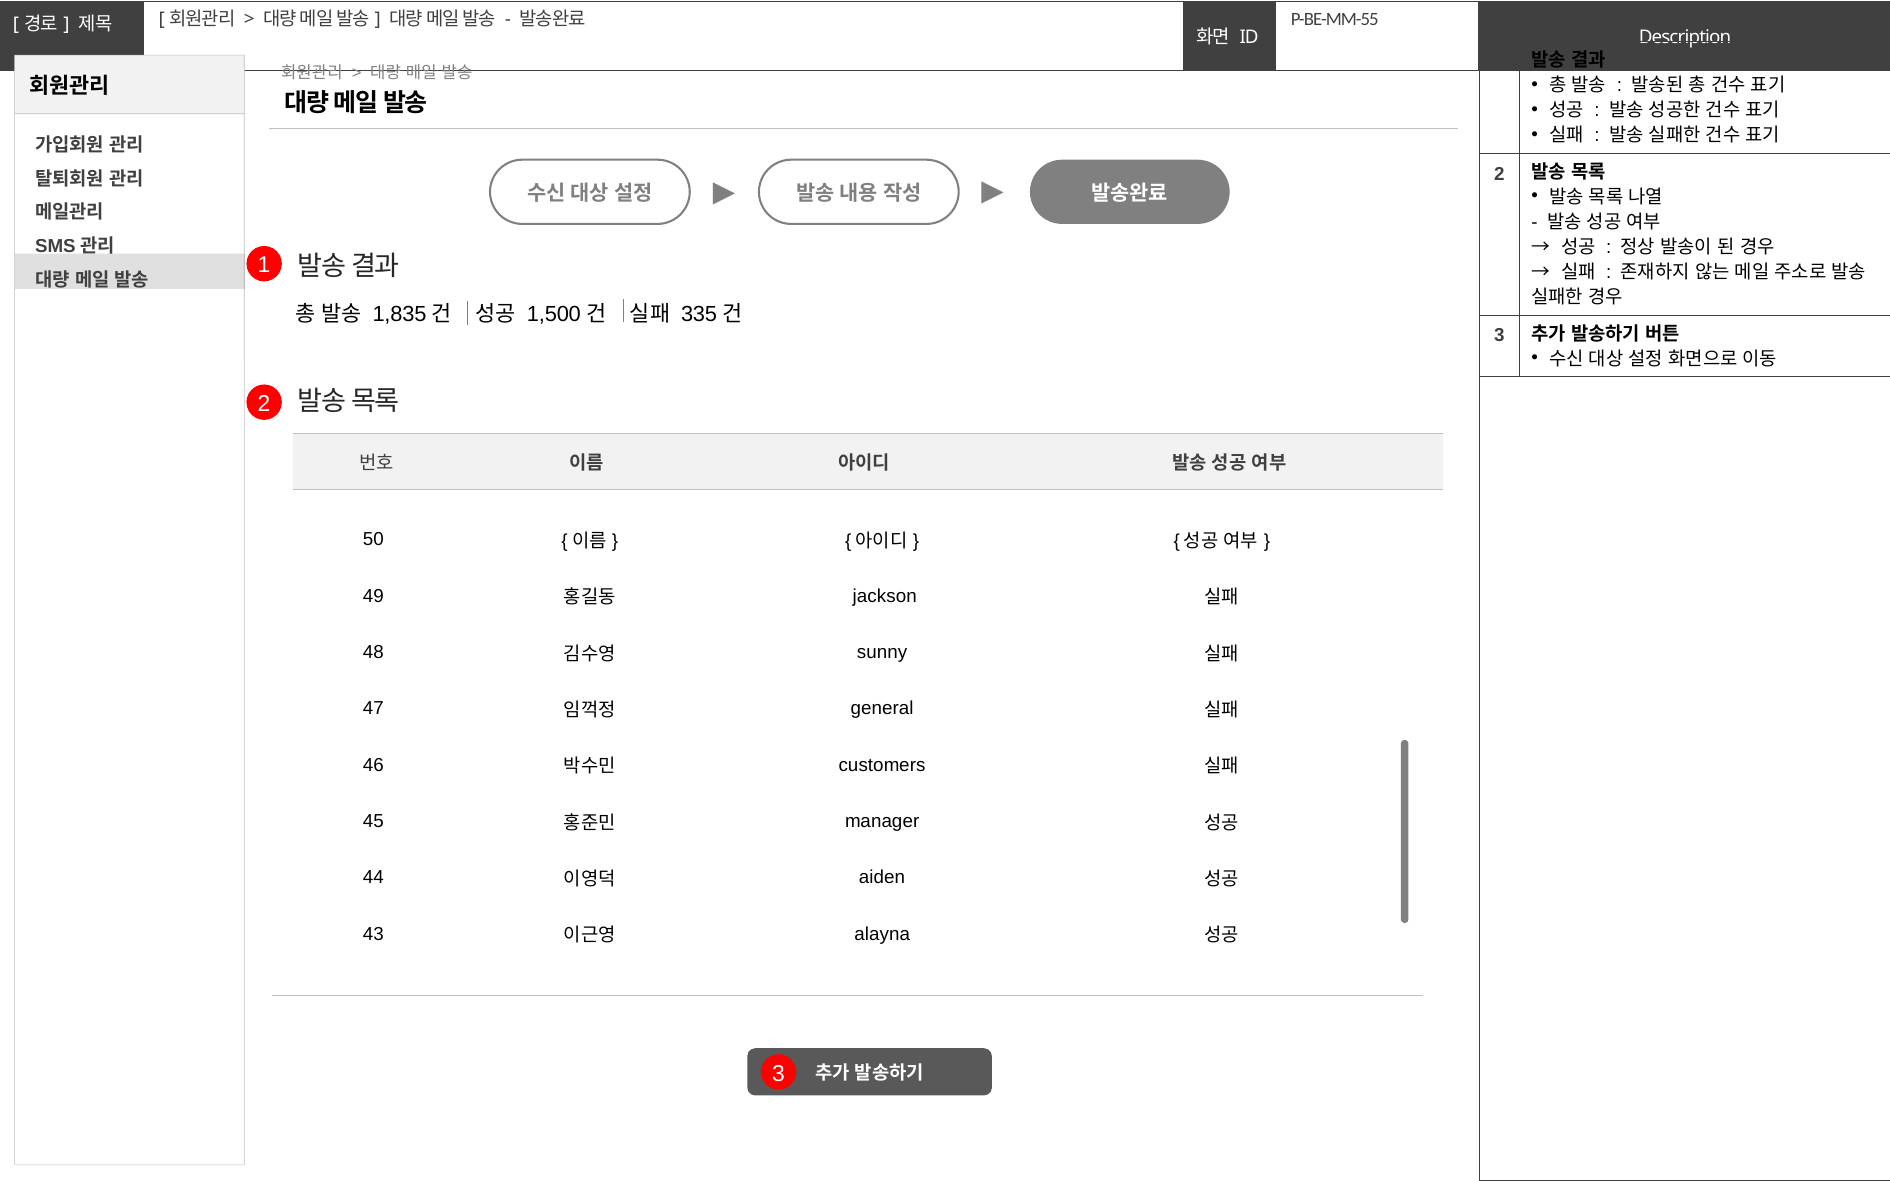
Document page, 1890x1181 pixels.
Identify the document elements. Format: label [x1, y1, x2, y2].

table_cell [1480, 316, 1519, 376]
list [143, 0, 1180, 39]
table_cell [1480, 154, 1519, 315]
text_box [14, 240, 415, 290]
table_header [1520, 42, 1890, 153]
text_box [1028, 158, 1231, 225]
table_header [305, 511, 1417, 568]
text_box [746, 1047, 993, 1097]
table_cell [305, 568, 1417, 962]
table_header [293, 434, 1443, 489]
text_box [245, 376, 415, 424]
text_box [256, 54, 1458, 129]
table_cell [1480, 377, 1890, 1180]
table_cell [1520, 154, 1890, 315]
title [1275, 1, 1478, 39]
text_box [964, 163, 1022, 214]
text_box [280, 292, 1228, 334]
text_box [695, 165, 753, 215]
text_box [757, 158, 960, 225]
table_cell [1520, 316, 1890, 376]
text_box [488, 158, 691, 225]
table_header [1480, 42, 1519, 153]
